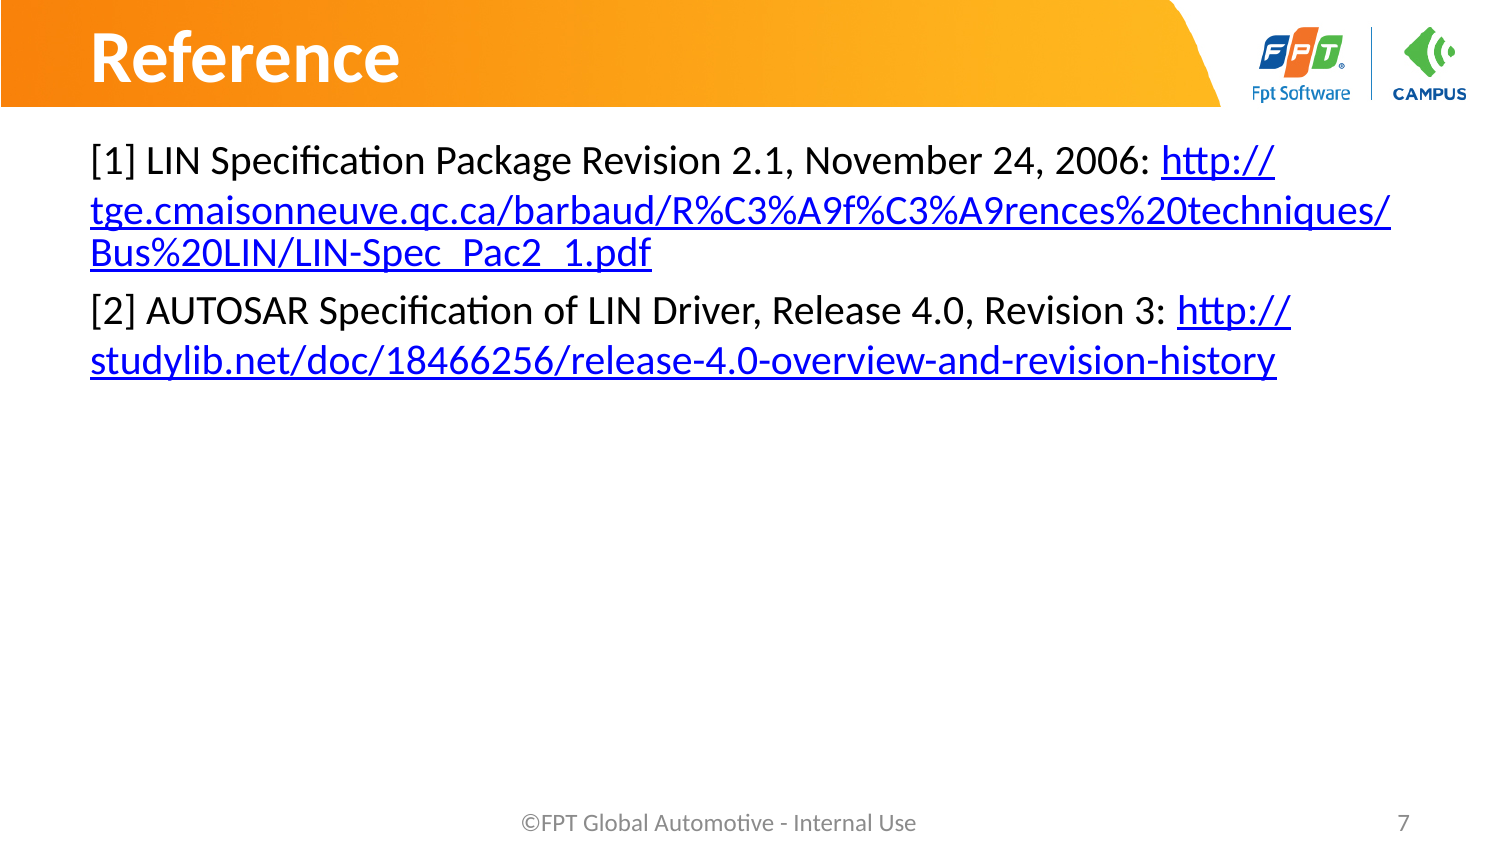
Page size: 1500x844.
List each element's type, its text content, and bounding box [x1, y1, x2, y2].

list [1] LIN Specification Package Revision 2.1, November 24, 2006: http://tge.cmaisonneuve.qc.ca/barbaud/R%C3%A9f%C3%A9rences%20techniques/Bus%20LIN/LIN-Spec_Pac2_1.pdf [2] AUTOSAR Specification of LIN Driver, Release 4.0, Revision 3: http://studylib.net/doc/18466256/release-4.0-overview-and-revision-history [75, 125, 1425, 782]
slide_number 7 [1074, 798, 1425, 844]
title Reference [75, 0, 1176, 106]
footer ©FPT Global Automotive - Internal Use [395, 798, 1043, 844]
picture [1, 0, 1499, 844]
